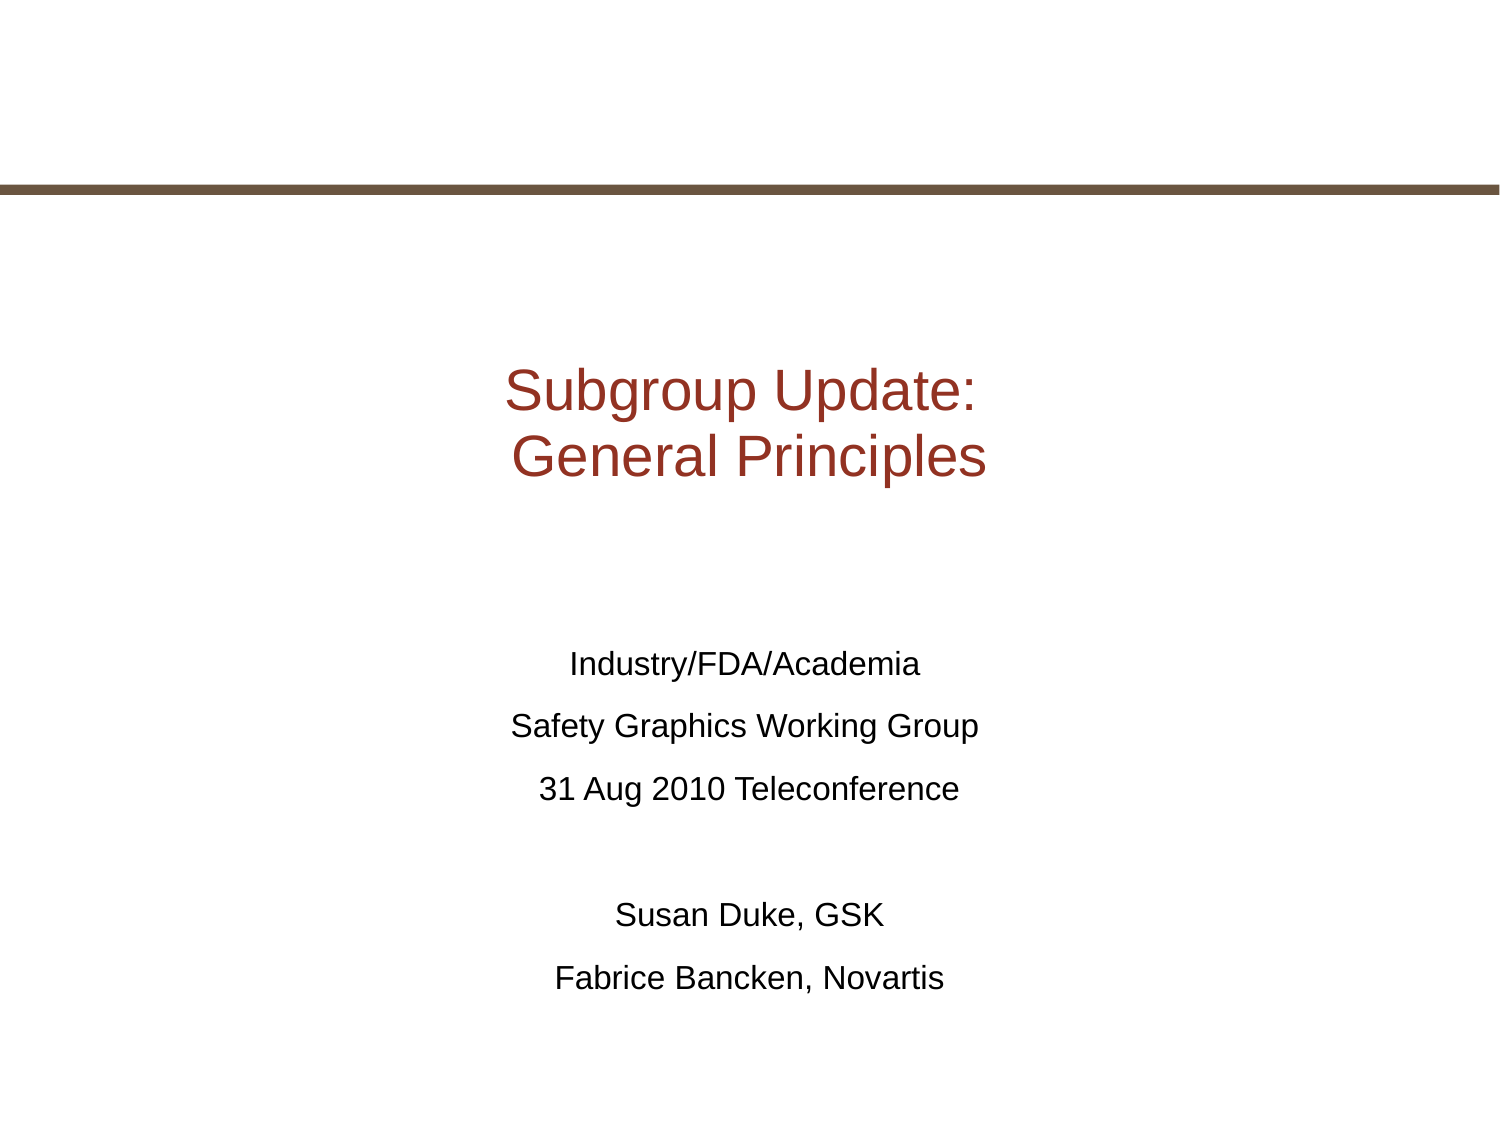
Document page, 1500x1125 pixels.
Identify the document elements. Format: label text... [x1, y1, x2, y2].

text_box Industry/FDA/Academia Safety Graphics Working Group 31 Aug 2010 Teleconference Susan Duke, GSK Fabrice Bancken, Novartis [224, 637, 1275, 925]
text_box Subgroup Update: General Principles [112, 349, 1388, 591]
